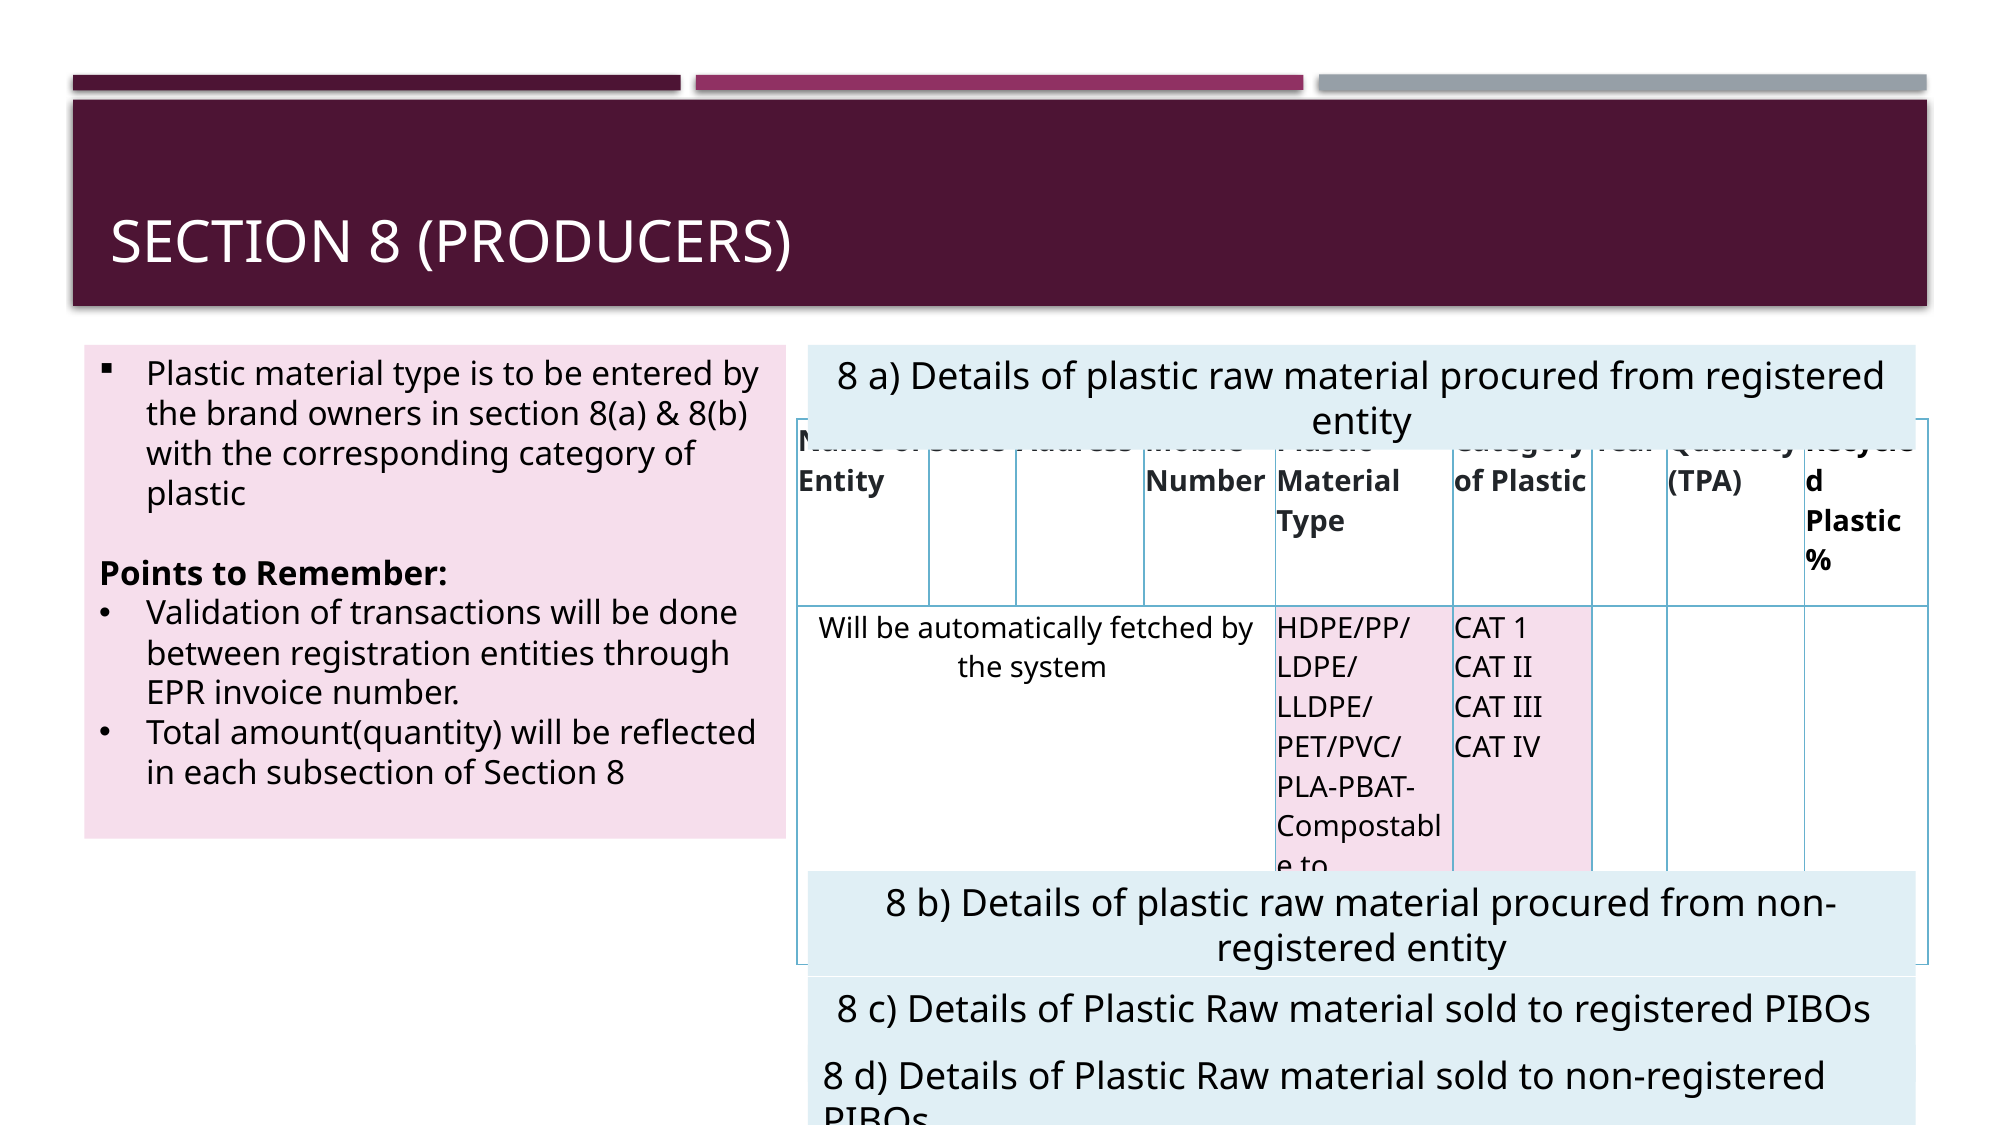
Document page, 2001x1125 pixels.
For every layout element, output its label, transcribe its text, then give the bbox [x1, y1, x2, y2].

table_header Address [1017, 450, 1143, 605]
table_header Recycled Plastic % [1805, 420, 1927, 605]
table_header Mobile Number [1145, 450, 1275, 605]
table_cell [1668, 607, 1804, 871]
table_cell HDPE/PP/LDPE/LLDPE/PET/PVC/PLA-PBAT-Compostable to plastic/Others [1276, 607, 1452, 871]
text_box Plastic material type is to be entered by the brand owners in section 8(a) & 8(b) with the corresponding category of plastic Points to Remember: Validation of transactions will be done between registration entities through EPR invoice number. Total amount(quantity) will be reflected in each subsection of Section 8 [84, 344, 786, 839]
table_cell [1593, 607, 1666, 871]
text_box 8 c) Details of Plastic Raw material sold to registered PIBOs [807, 977, 1916, 1044]
table_cell Will be automatically fetched by the system [798, 607, 1275, 964]
text_box 8 d) Details of Plastic Raw material sold to non-registered PIBOs [807, 1044, 1916, 1125]
table_header Quantity (TPA) [1668, 450, 1804, 605]
title Section 8 (Producers) [95, 119, 1905, 282]
table_header State [930, 450, 1015, 605]
table_header Plastic Material Type [1276, 450, 1452, 605]
text_box 8 a) Details of plastic raw material procured from registered entity [807, 344, 1916, 450]
text_box 8 b) Details of plastic raw material procured from non-registered entity [807, 871, 1916, 976]
table_cell [1805, 607, 1927, 964]
table_header Name of Entity [798, 420, 928, 605]
table_cell CAT 1 CAT II CAT III CAT IV [1454, 607, 1591, 871]
table_header Category of Plastic [1454, 450, 1591, 605]
table_header Year [1593, 450, 1666, 605]
